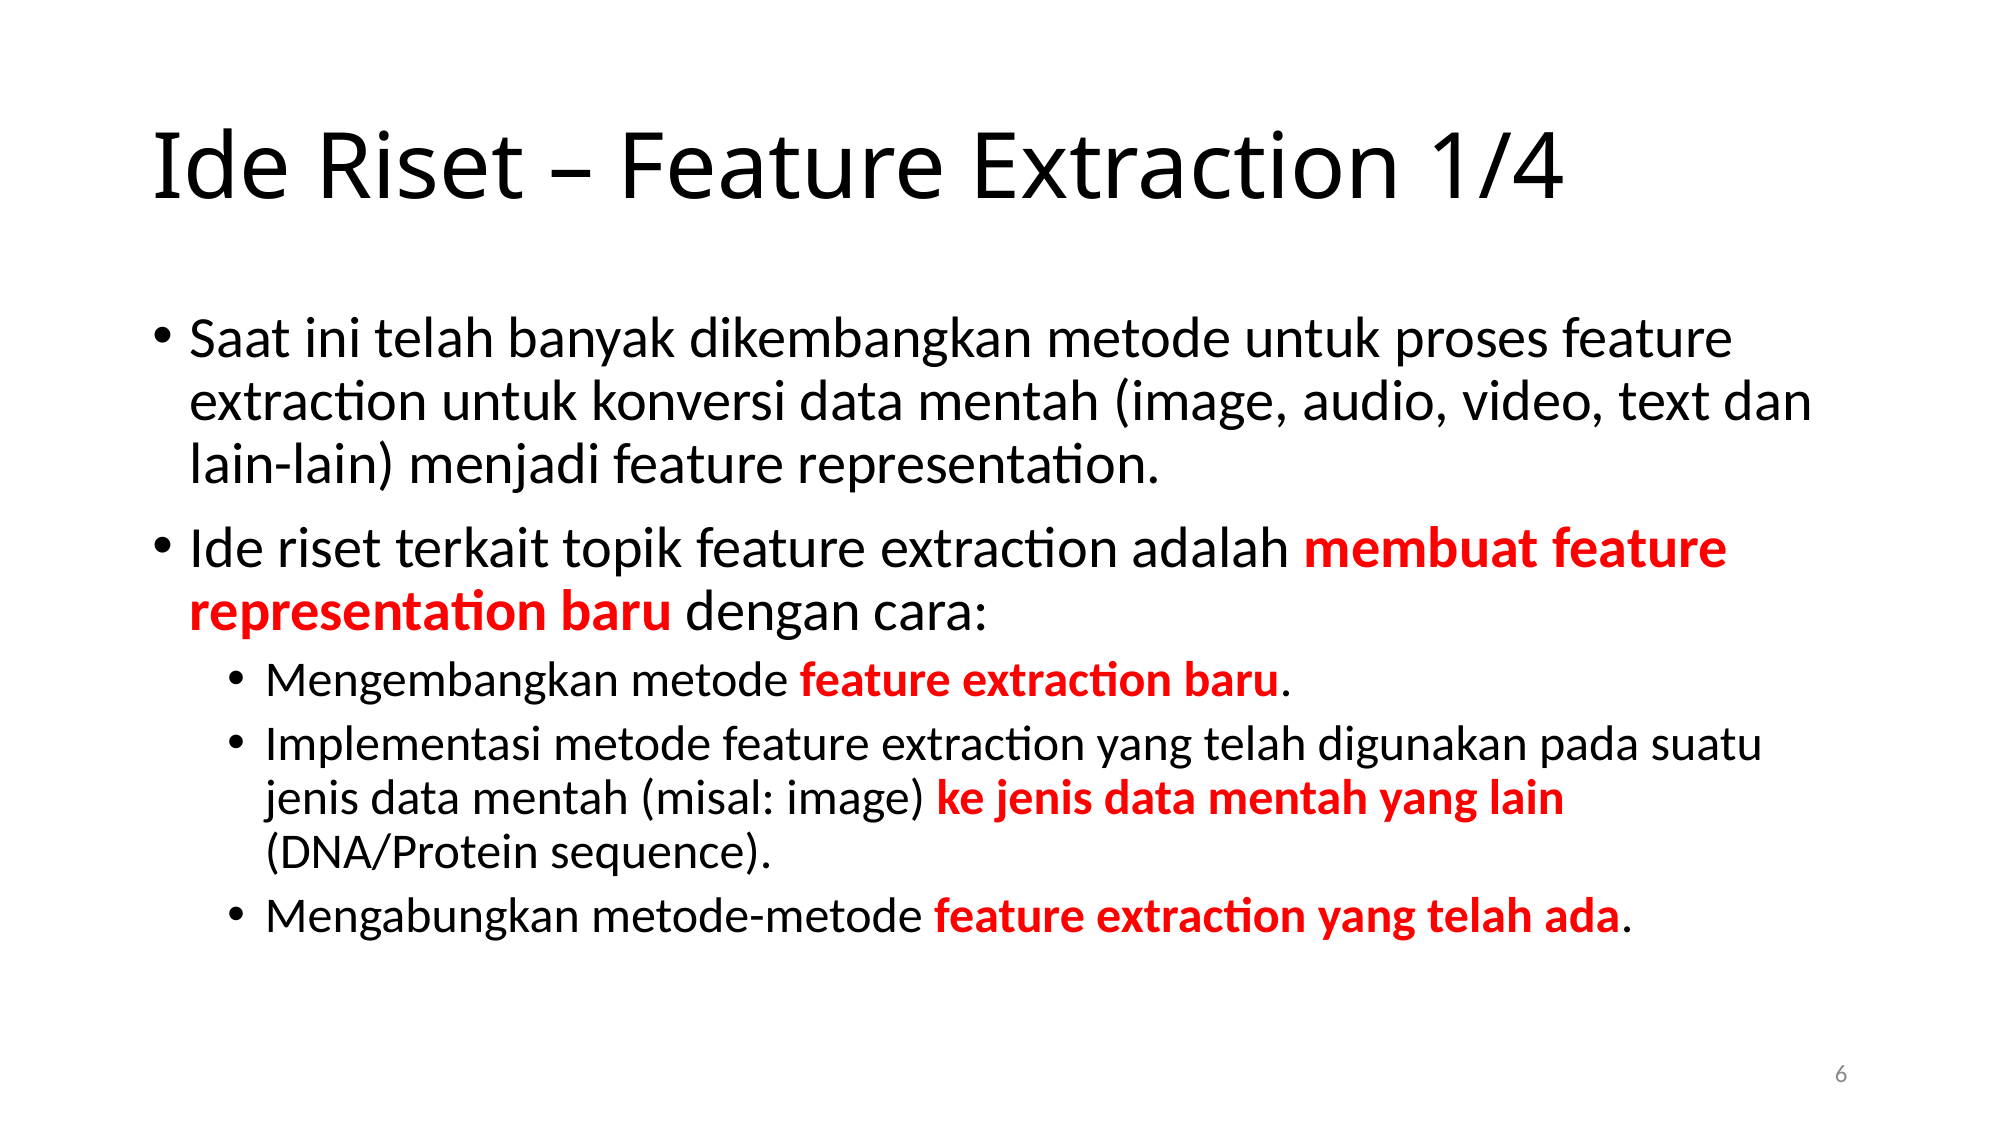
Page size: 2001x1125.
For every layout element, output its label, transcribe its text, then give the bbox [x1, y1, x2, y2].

slide_number 6 [1412, 1042, 1863, 1103]
list Saat ini telah banyak dikembangkan metode untuk proses feature extraction untuk konversi data mentah (image, audio, video, text dan lain-lain) menjadi feature representation. Ide riset terkait topik feature extraction adalah membuat feature representation baru dengan cara: Mengembangkan metode feature extraction baru. Implementasi metode feature extraction yang telah digunakan pada suatu jenis data mentah (misal: image) ke jenis data mentah yang lain (DNA/Protein sequence). Mengabungkan metode-metode feature extraction yang telah ada. [137, 299, 1863, 1014]
title Ide Riset – Feature Extraction 1/4 [137, 59, 1863, 278]
